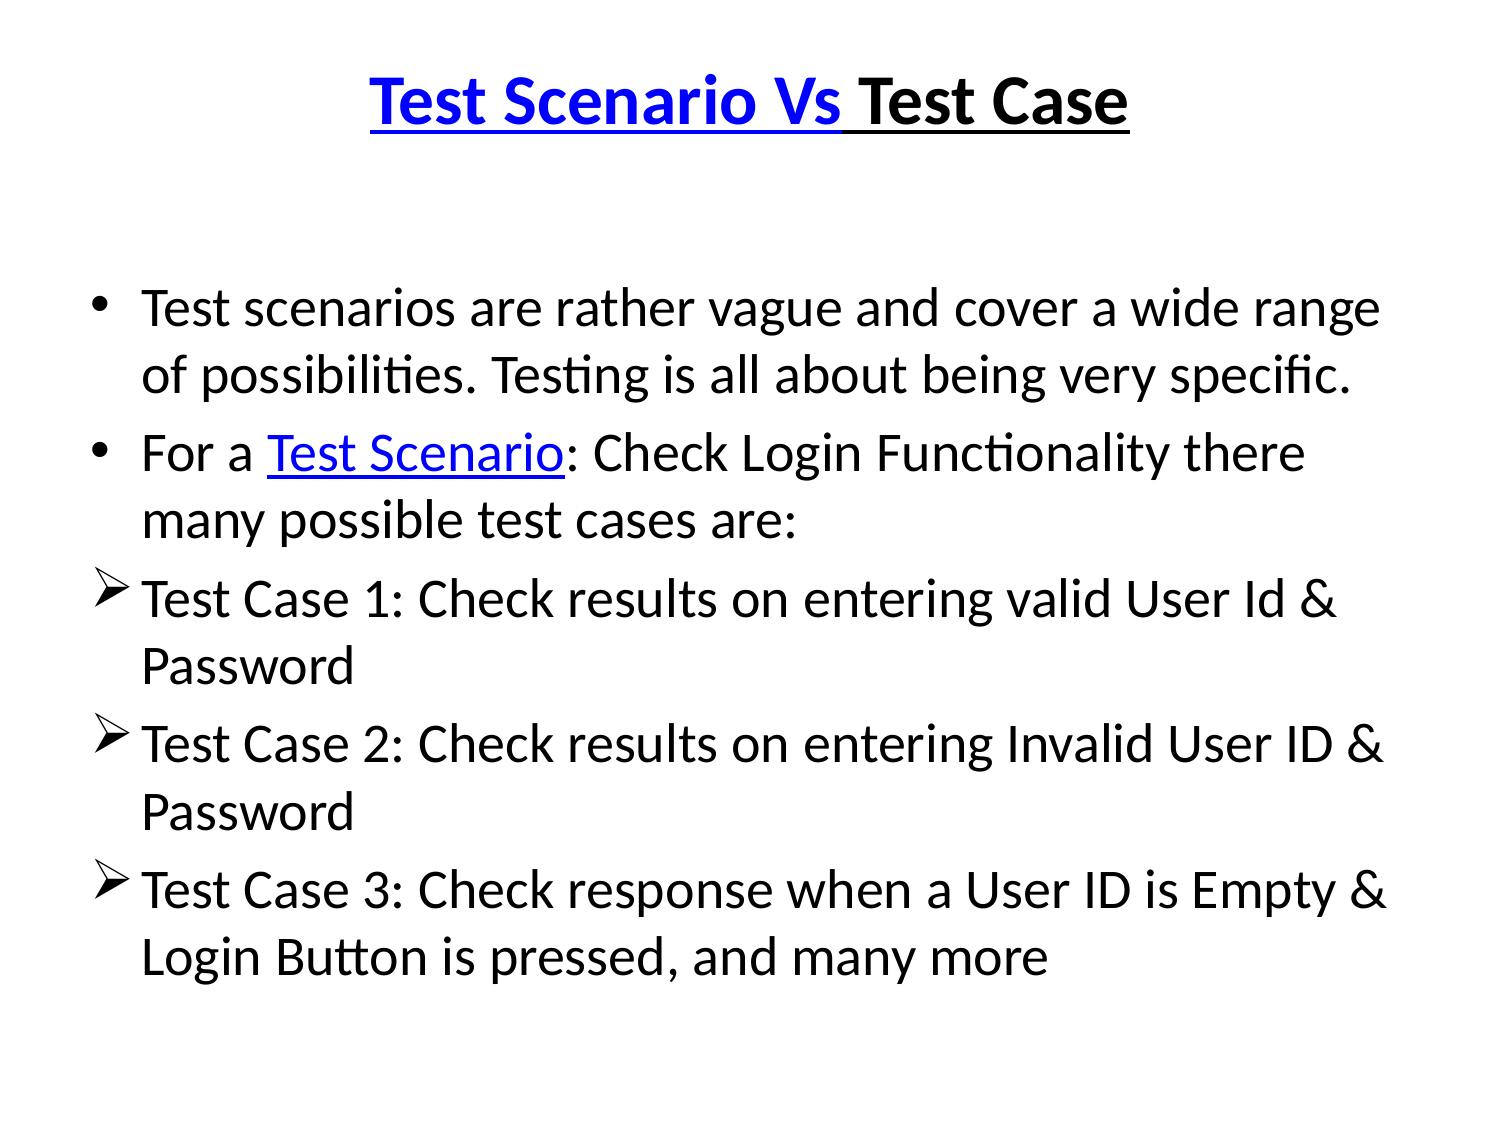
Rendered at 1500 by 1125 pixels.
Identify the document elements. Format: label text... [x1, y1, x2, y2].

list Test scenarios are rather vague and cover a wide range of possibilities. Testing is all about being very specific. For a Test Scenario: Check Login Functionality there many possible test cases are: Test Case 1: Check results on entering valid User Id & Password Test Case 2: Check results on entering Invalid User ID & Password Test Case 3: Check response when a User ID is Empty & Login Button is pressed, and many more [75, 262, 1425, 1005]
title Test Scenario Vs Test Case [75, 45, 1425, 233]
